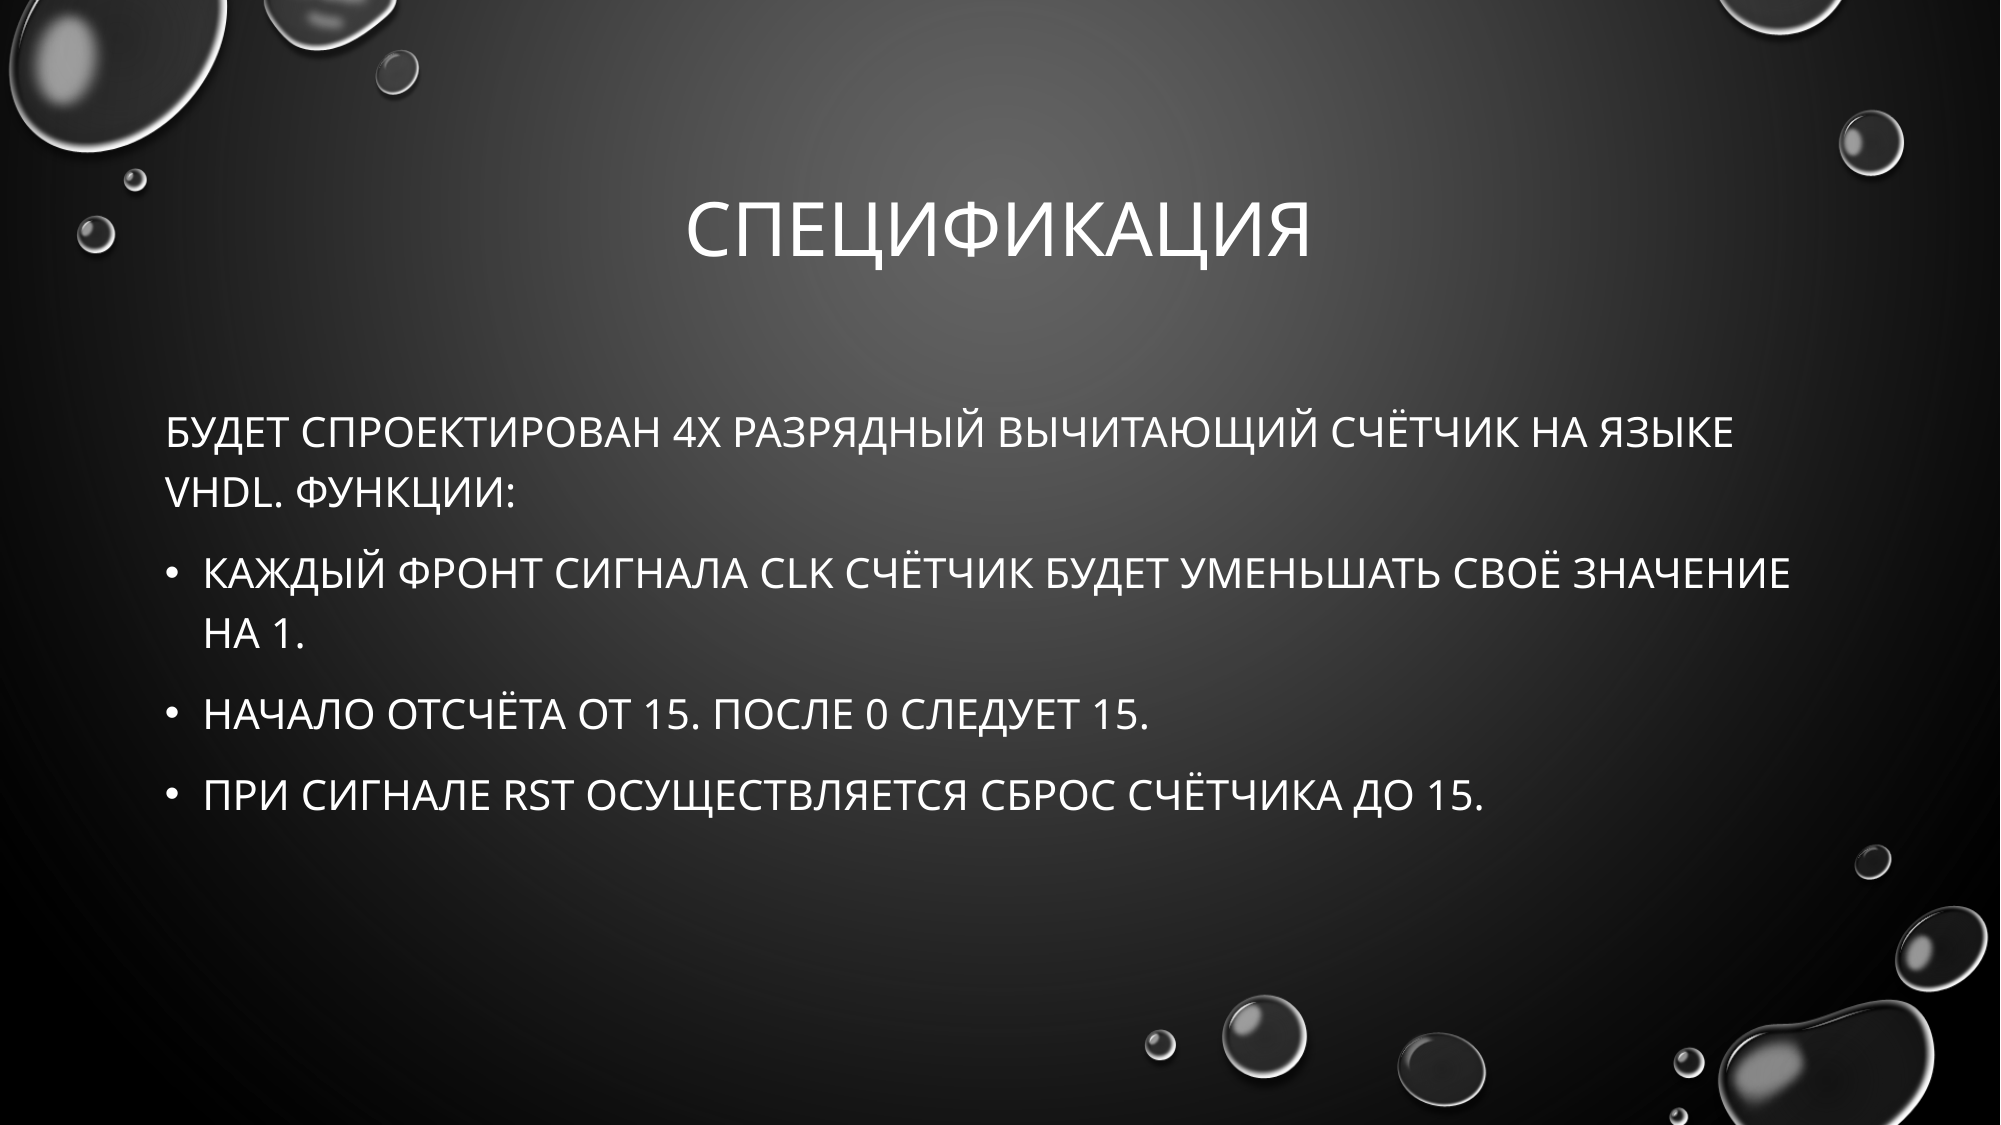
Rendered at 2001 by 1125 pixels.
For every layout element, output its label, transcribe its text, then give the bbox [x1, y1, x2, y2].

picture [0, 0, 2000, 1125]
title спецификация [149, 101, 1851, 364]
list Будет спроектирован 4х разрядный вычитающий счётчик на языке VHDL. Функции: Каждый фронт сигнала CLK счётчик будет уменьшать своё значение на 1. Начало отсчёта от 15. После 0 следует 15. При сигнале rst осуществляется сброс счётчика до 15. [149, 388, 1850, 950]
